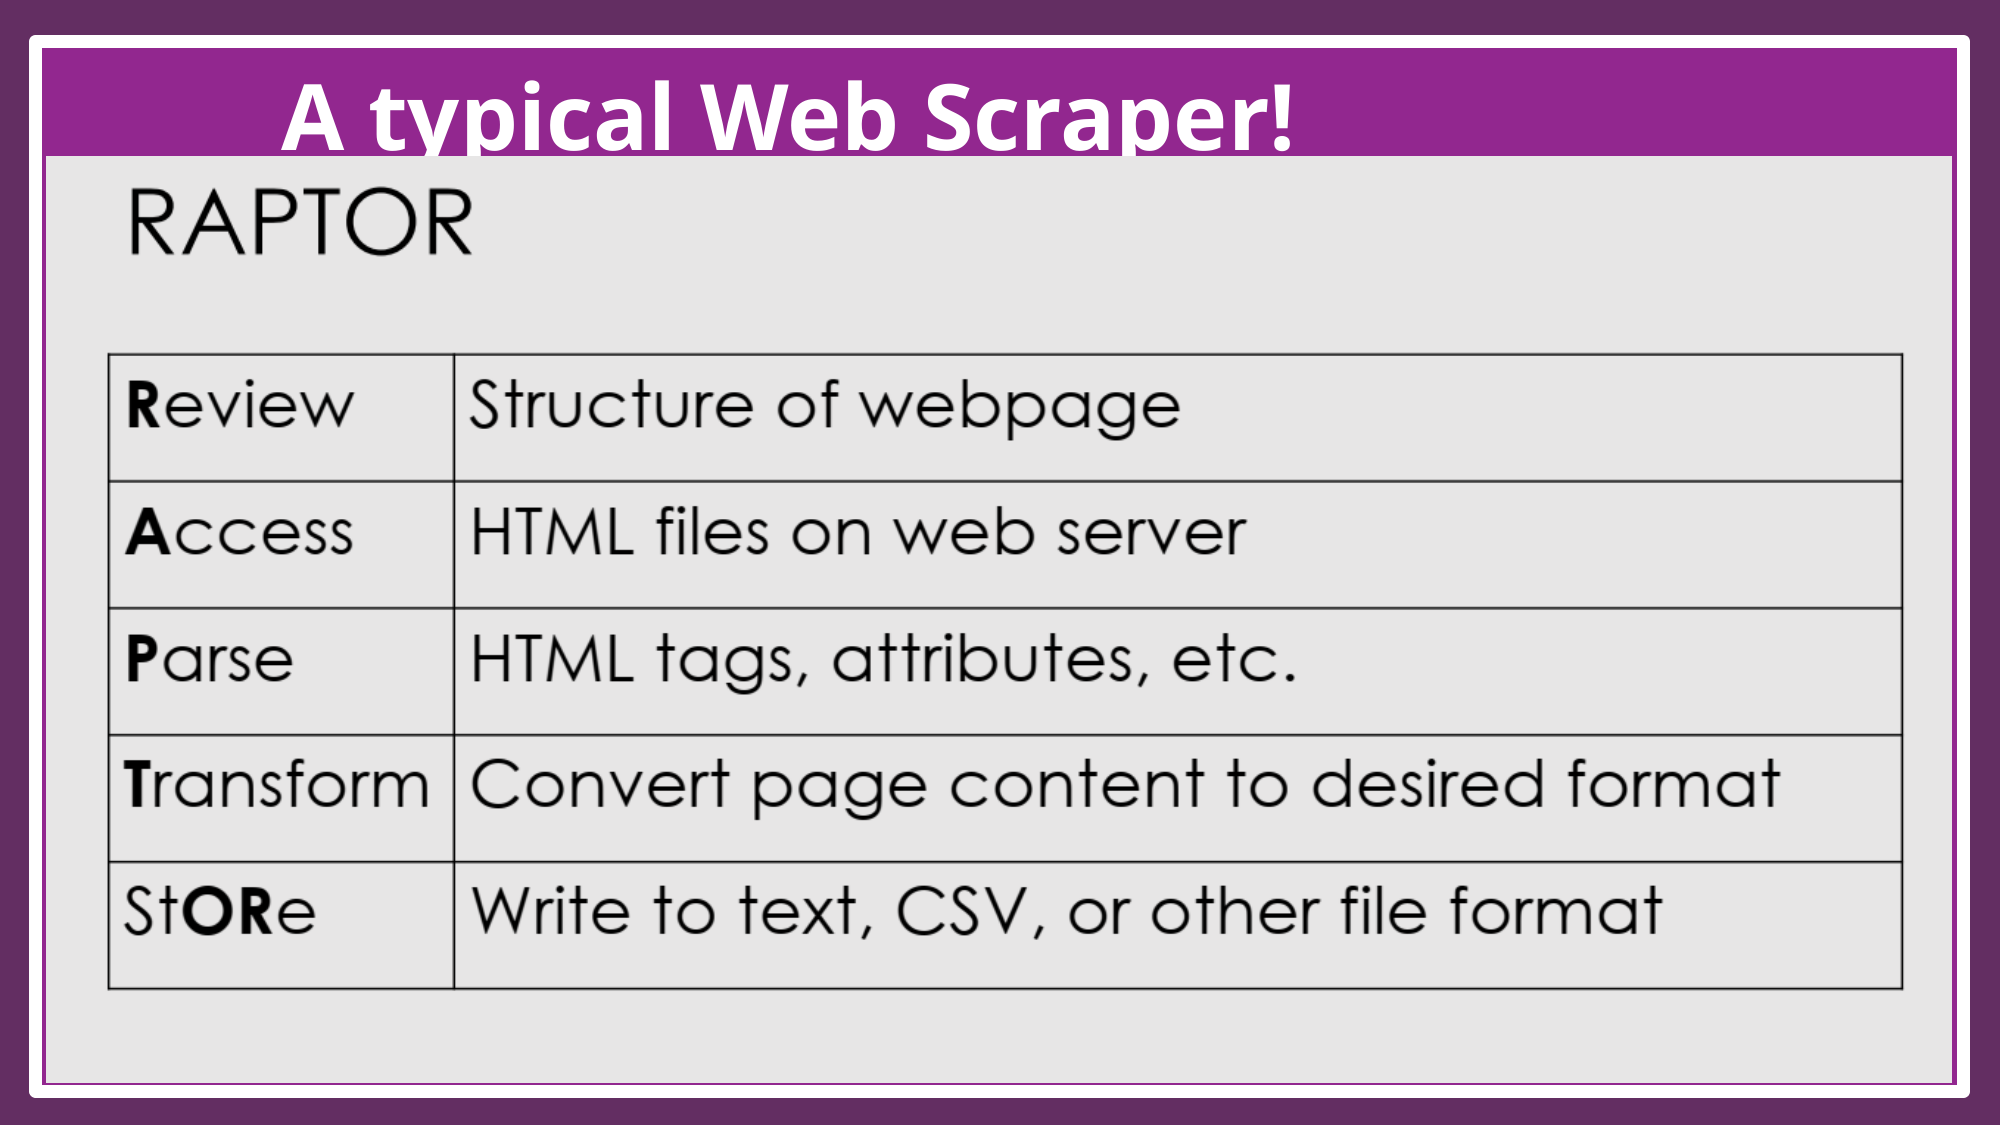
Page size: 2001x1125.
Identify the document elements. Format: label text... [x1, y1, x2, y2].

picture [45, 156, 1952, 1083]
text_box A typical Web Scraper! [266, 51, 1514, 156]
text_box [35, 41, 1964, 1092]
